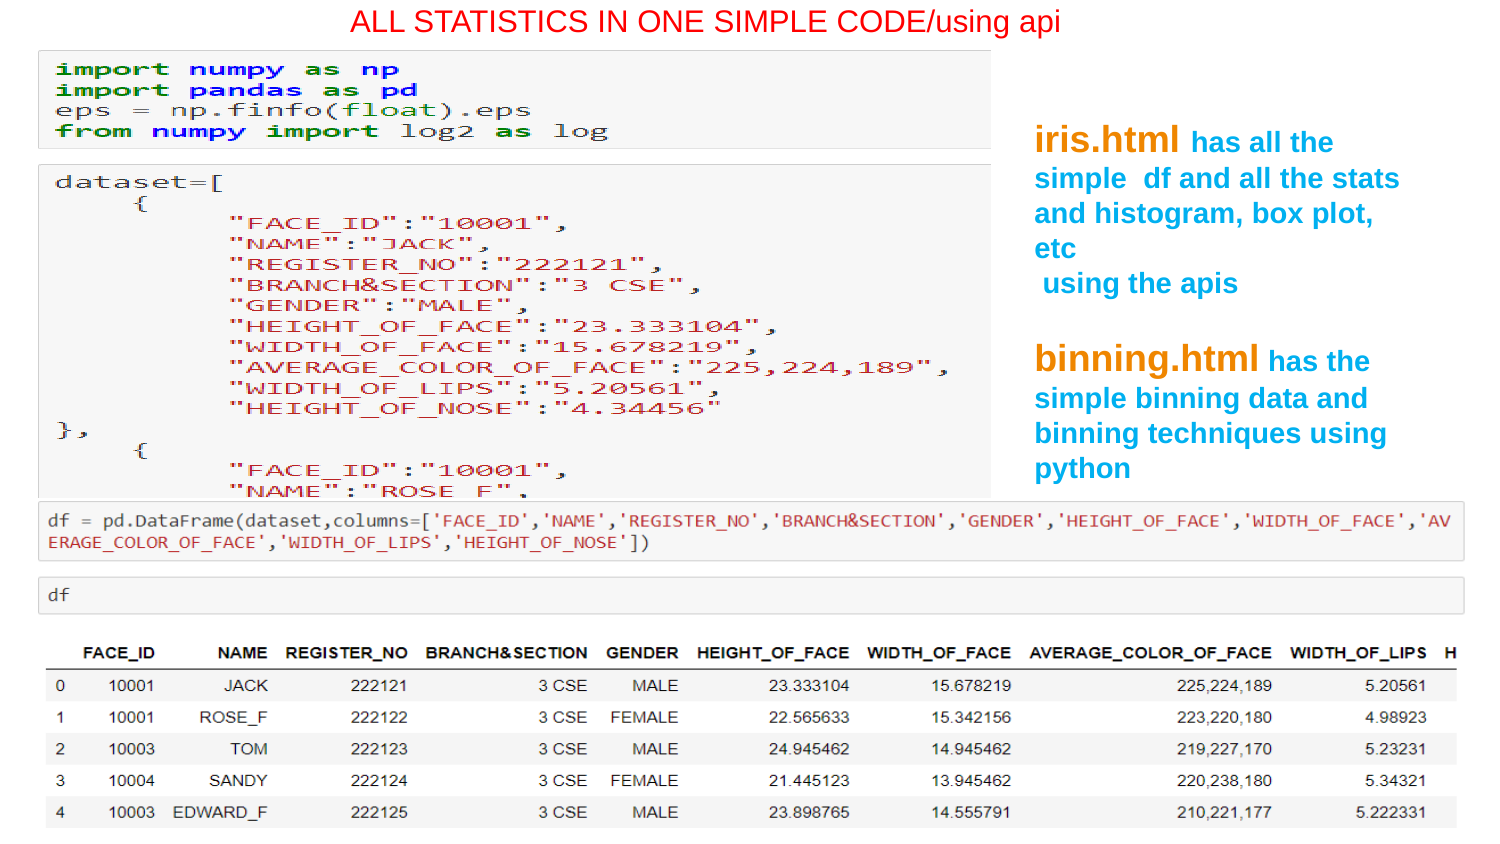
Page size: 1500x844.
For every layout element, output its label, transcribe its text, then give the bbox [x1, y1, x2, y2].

title ALL STATISTICS IN ONE SIMPLE CODE/using api [335, 0, 1111, 49]
text_box iris.html has all the simple df and all the stats and histogram, box plot, etc using the apis binning.html has the simple binning data and binning techniques using python [1019, 107, 1439, 492]
picture [38, 48, 1468, 830]
